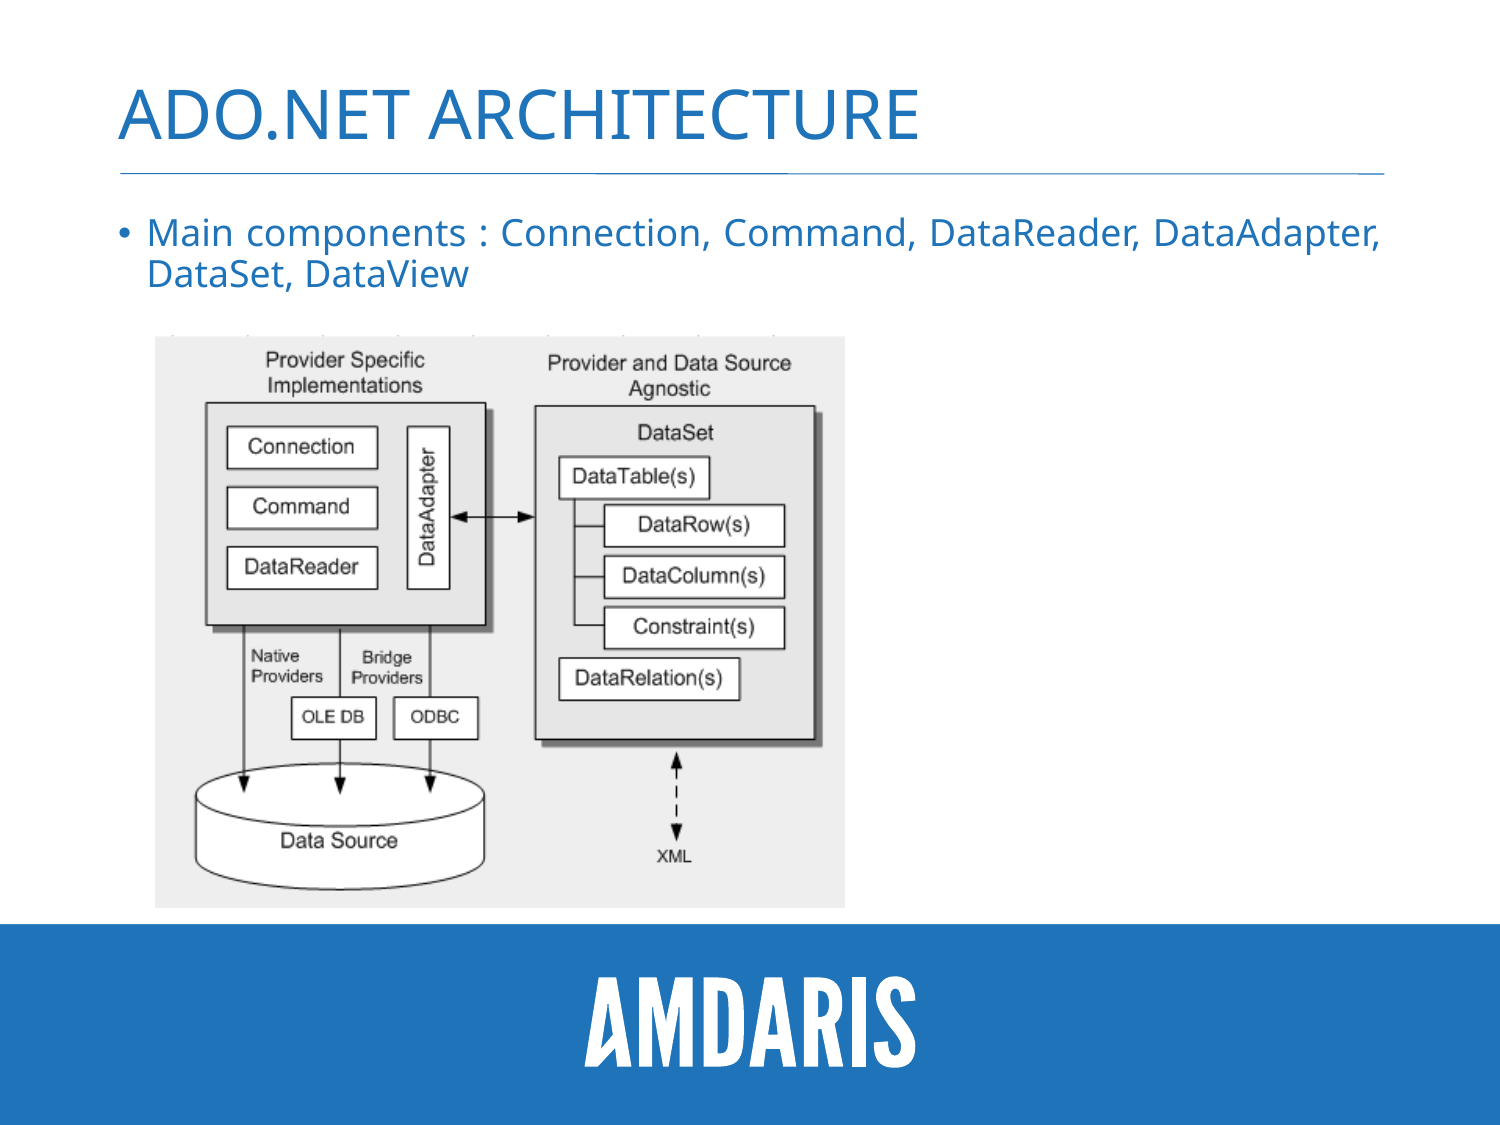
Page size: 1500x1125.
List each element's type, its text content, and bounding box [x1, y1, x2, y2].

picture [155, 335, 845, 908]
list Main components : Connection, Command, DataReader, DataAdapter, DataSet, DataView [103, 206, 1397, 887]
title ADO.NET Architecture [103, 59, 1397, 175]
